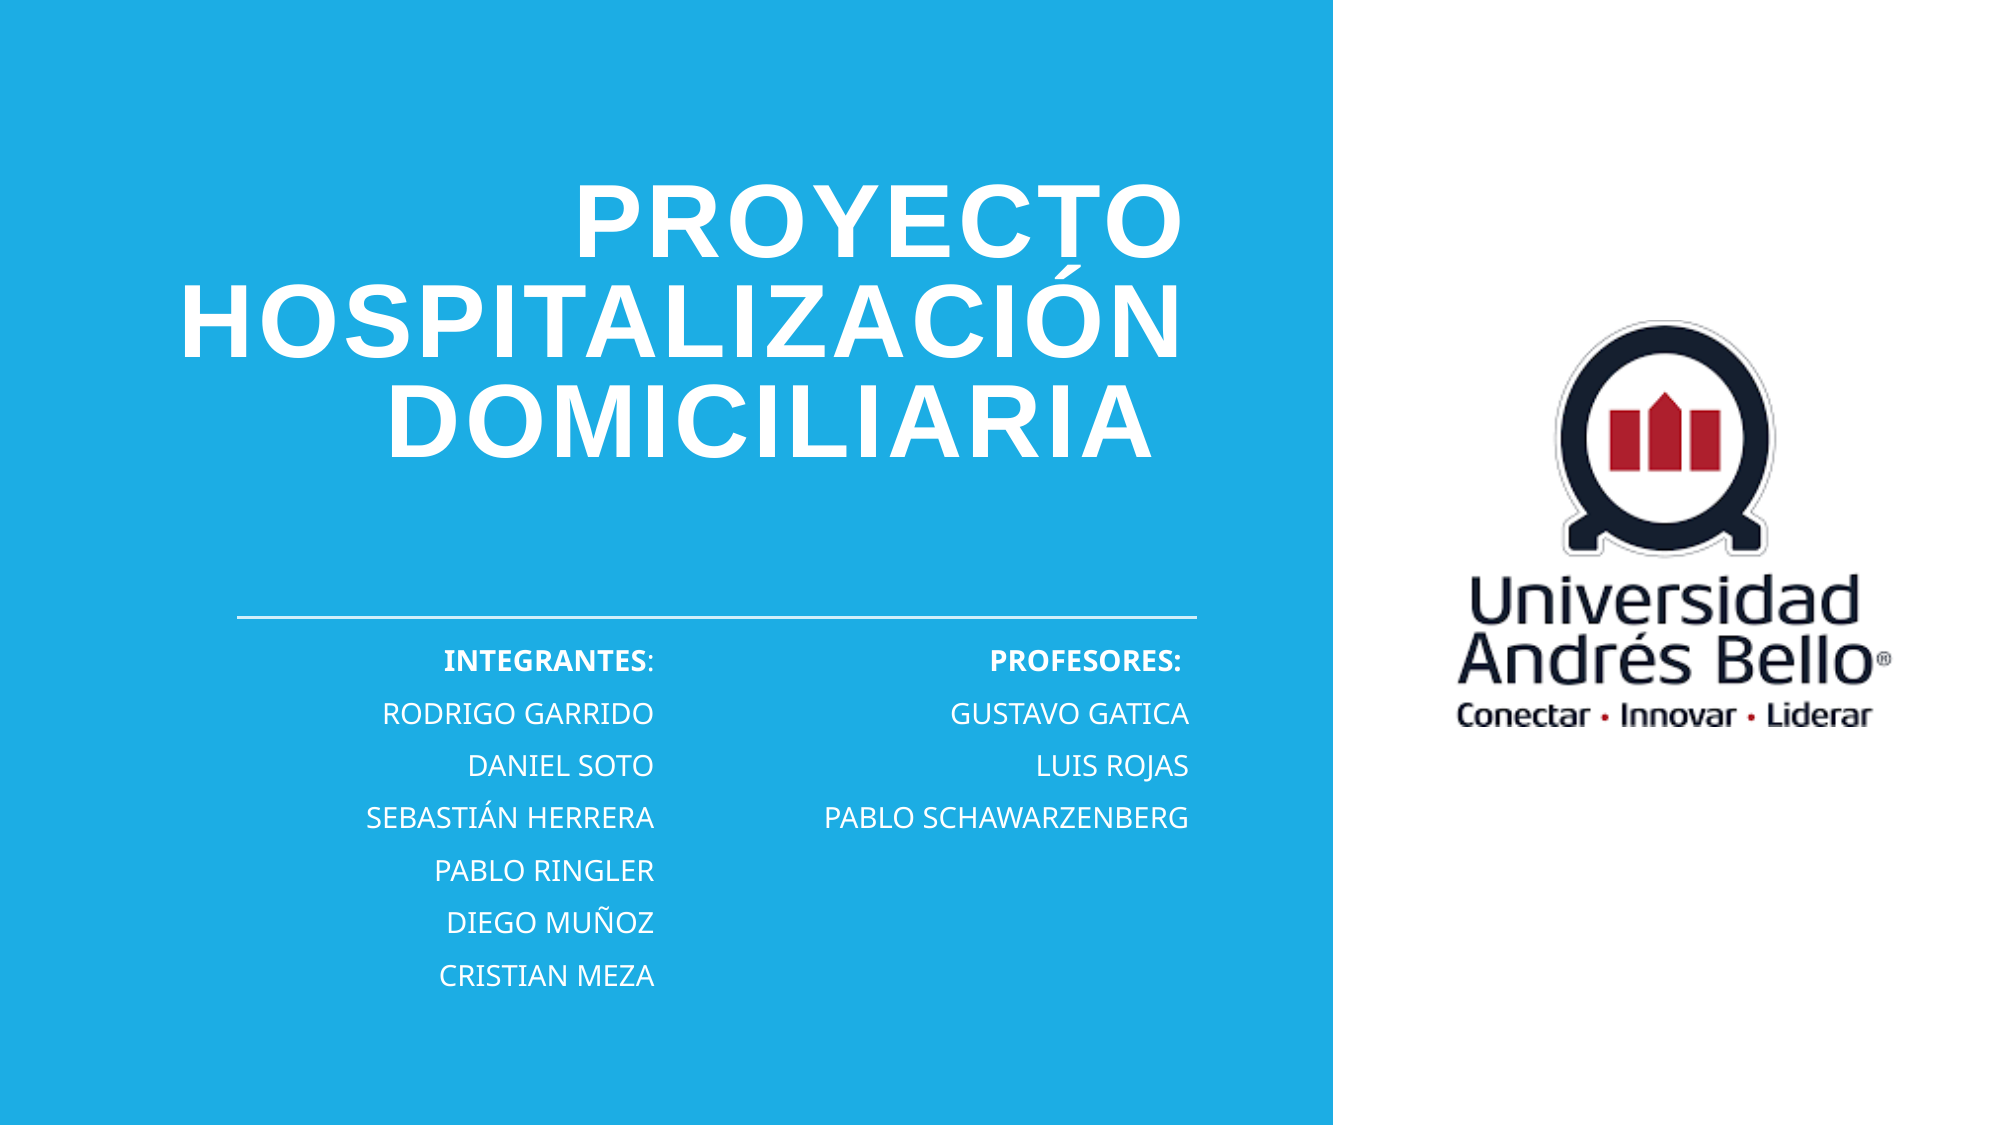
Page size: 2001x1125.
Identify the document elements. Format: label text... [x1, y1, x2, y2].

title PROYECTO HOSPITALIZACIÓN DOMICILIARIA [104, 104, 1205, 603]
text_box [0, 0, 1334, 1125]
subtitle INTEGRANTES: RODRIGO GARRIDO DANIEL SOTO SEBASTIÁN HERRERA PABLO RINGLER DIEGO MUÑOZ CRISTIAN MEZA PROFESORES: GUSTAVO GATICA LUIS ROJAS PABLO SCHAWARZENBERG [104, 631, 1205, 1019]
picture [1433, 320, 1917, 727]
text_box [1334, 0, 2000, 1125]
